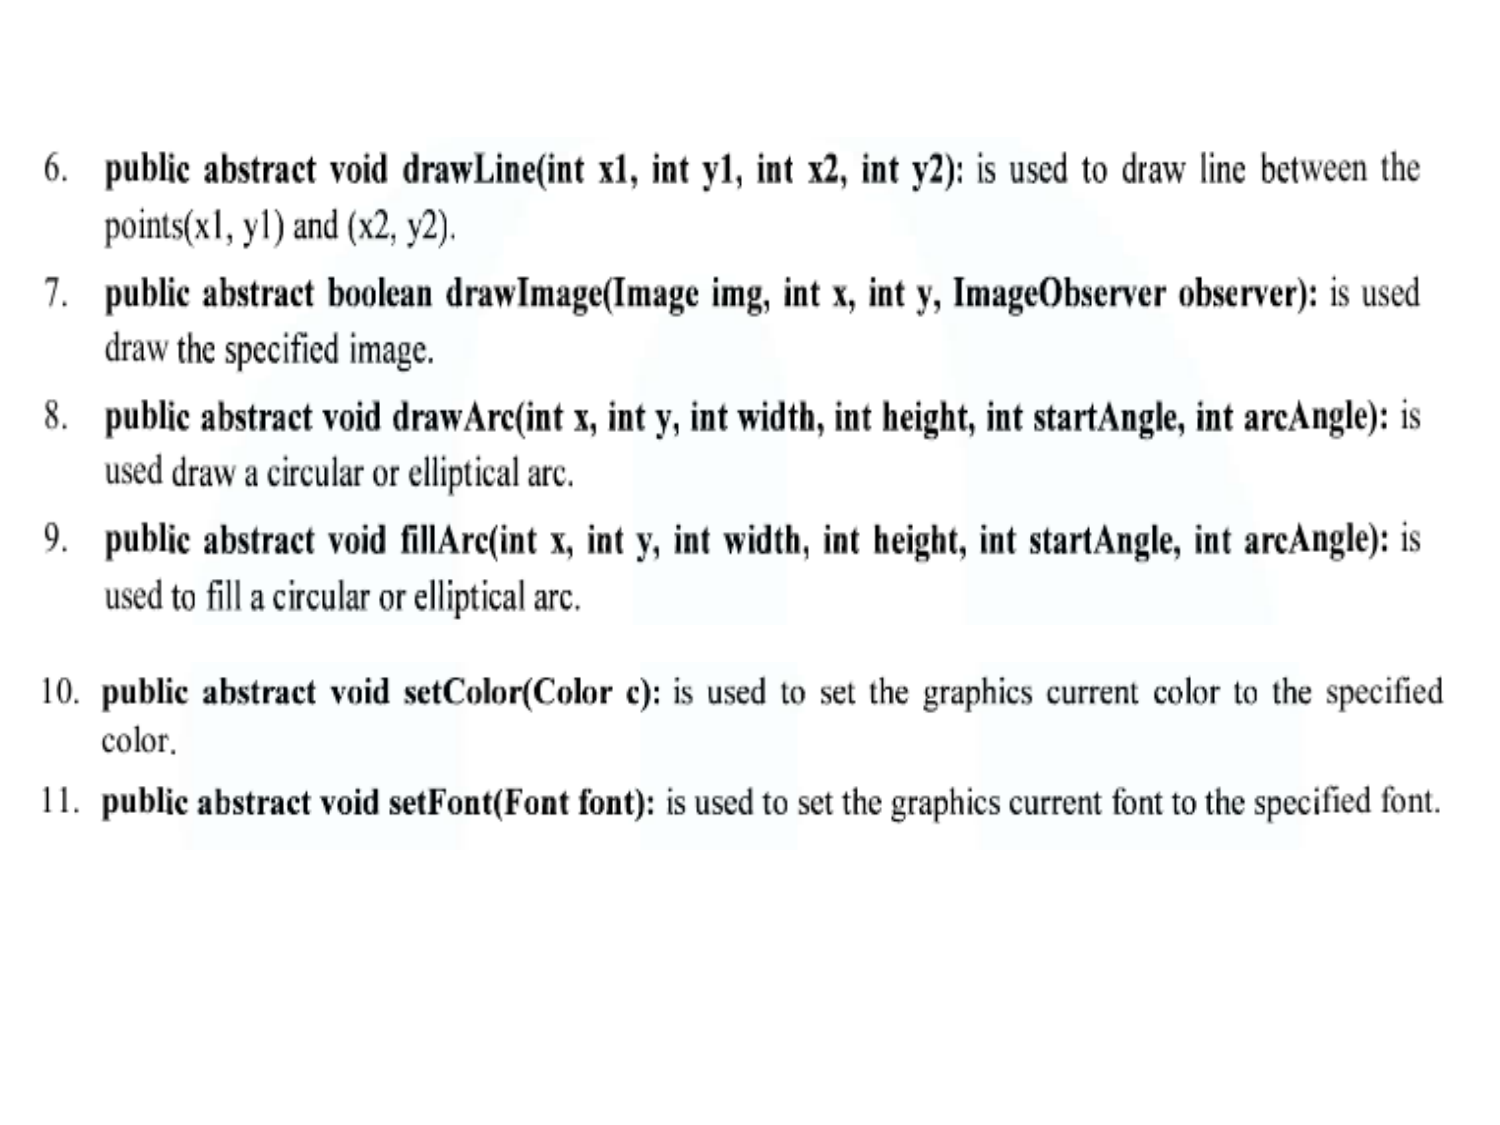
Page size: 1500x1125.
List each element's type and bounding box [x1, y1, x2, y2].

picture [19, 662, 1500, 851]
list [24, 137, 1444, 626]
